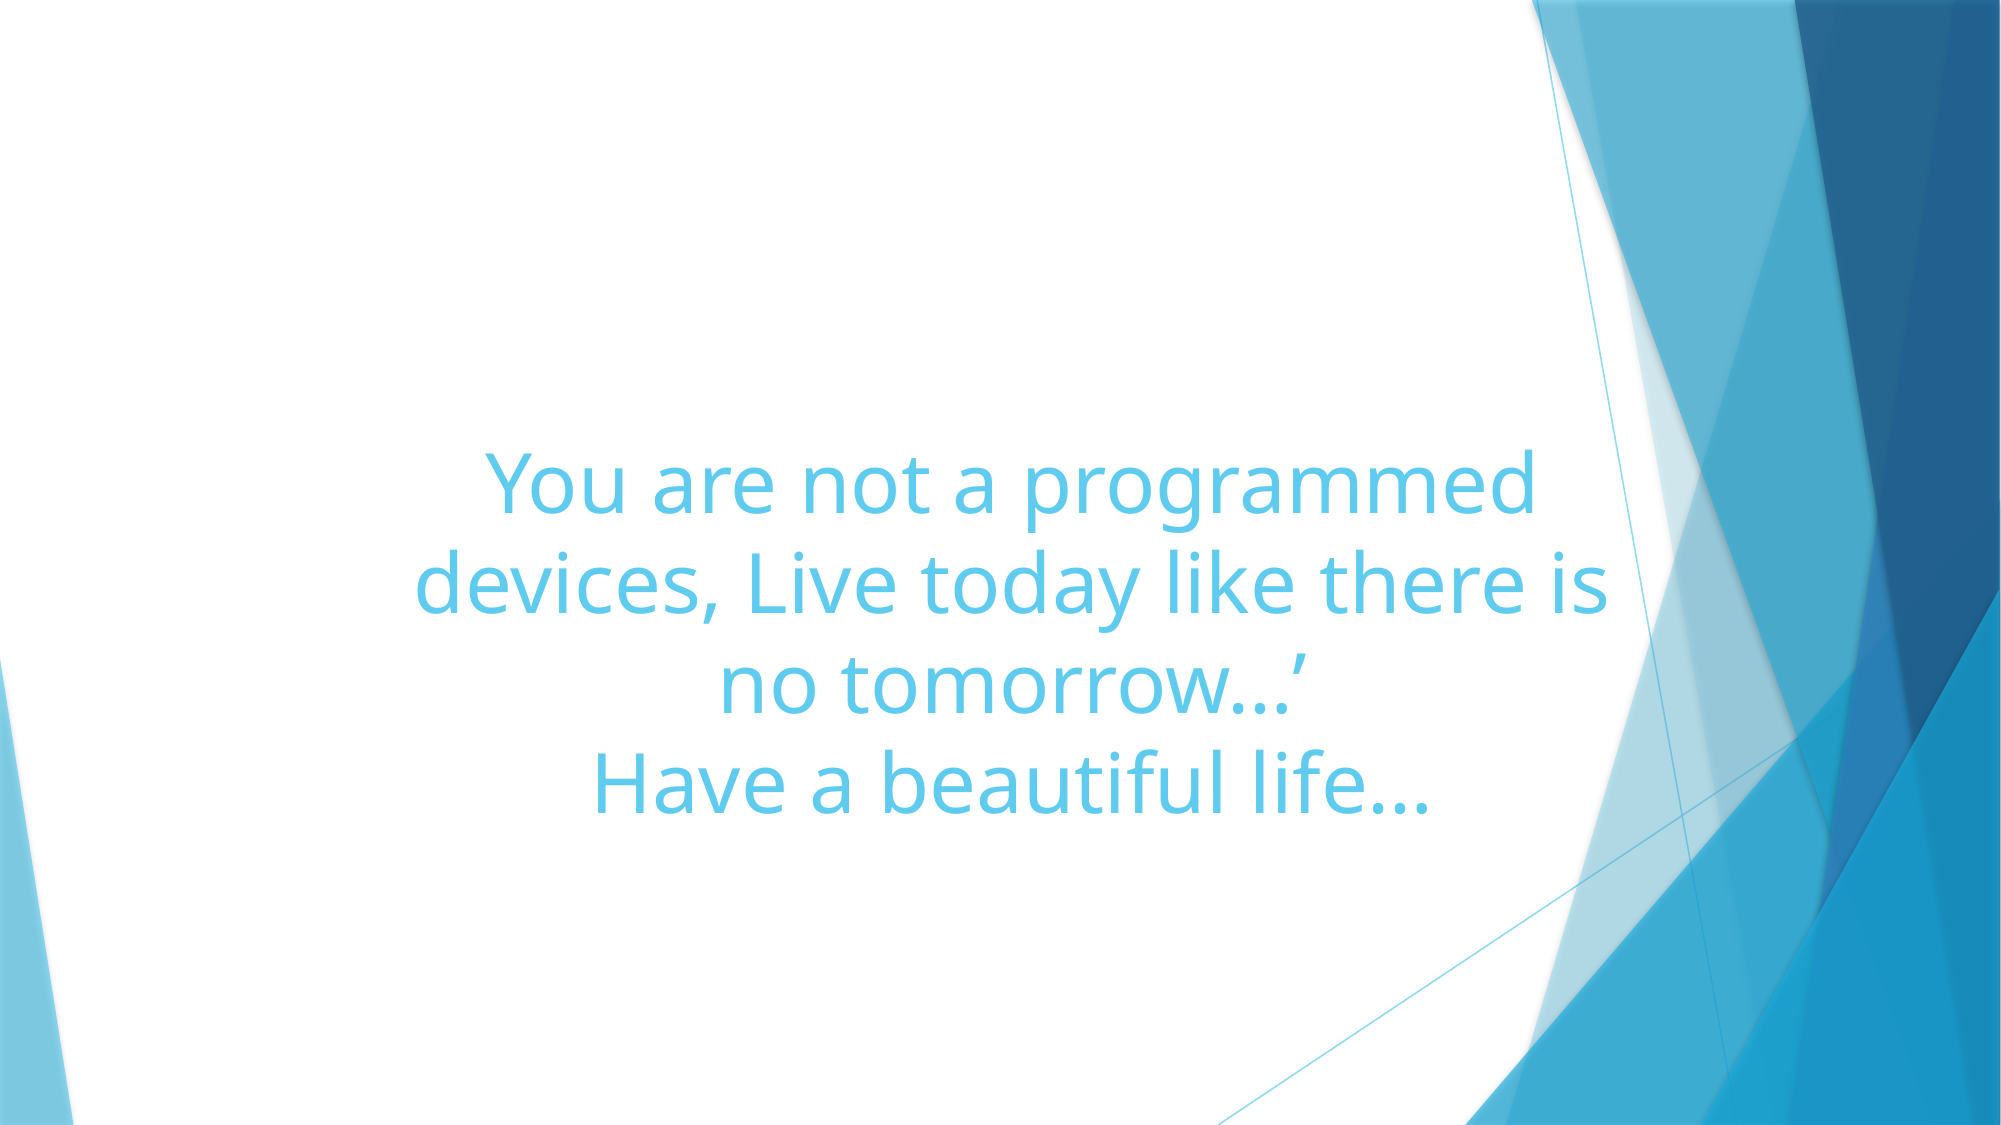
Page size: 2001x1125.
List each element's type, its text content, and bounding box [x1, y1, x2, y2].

title You are not a programmed devices, Live today like there is no tomorrow…’ Have a beautiful life… [337, 275, 1688, 1038]
